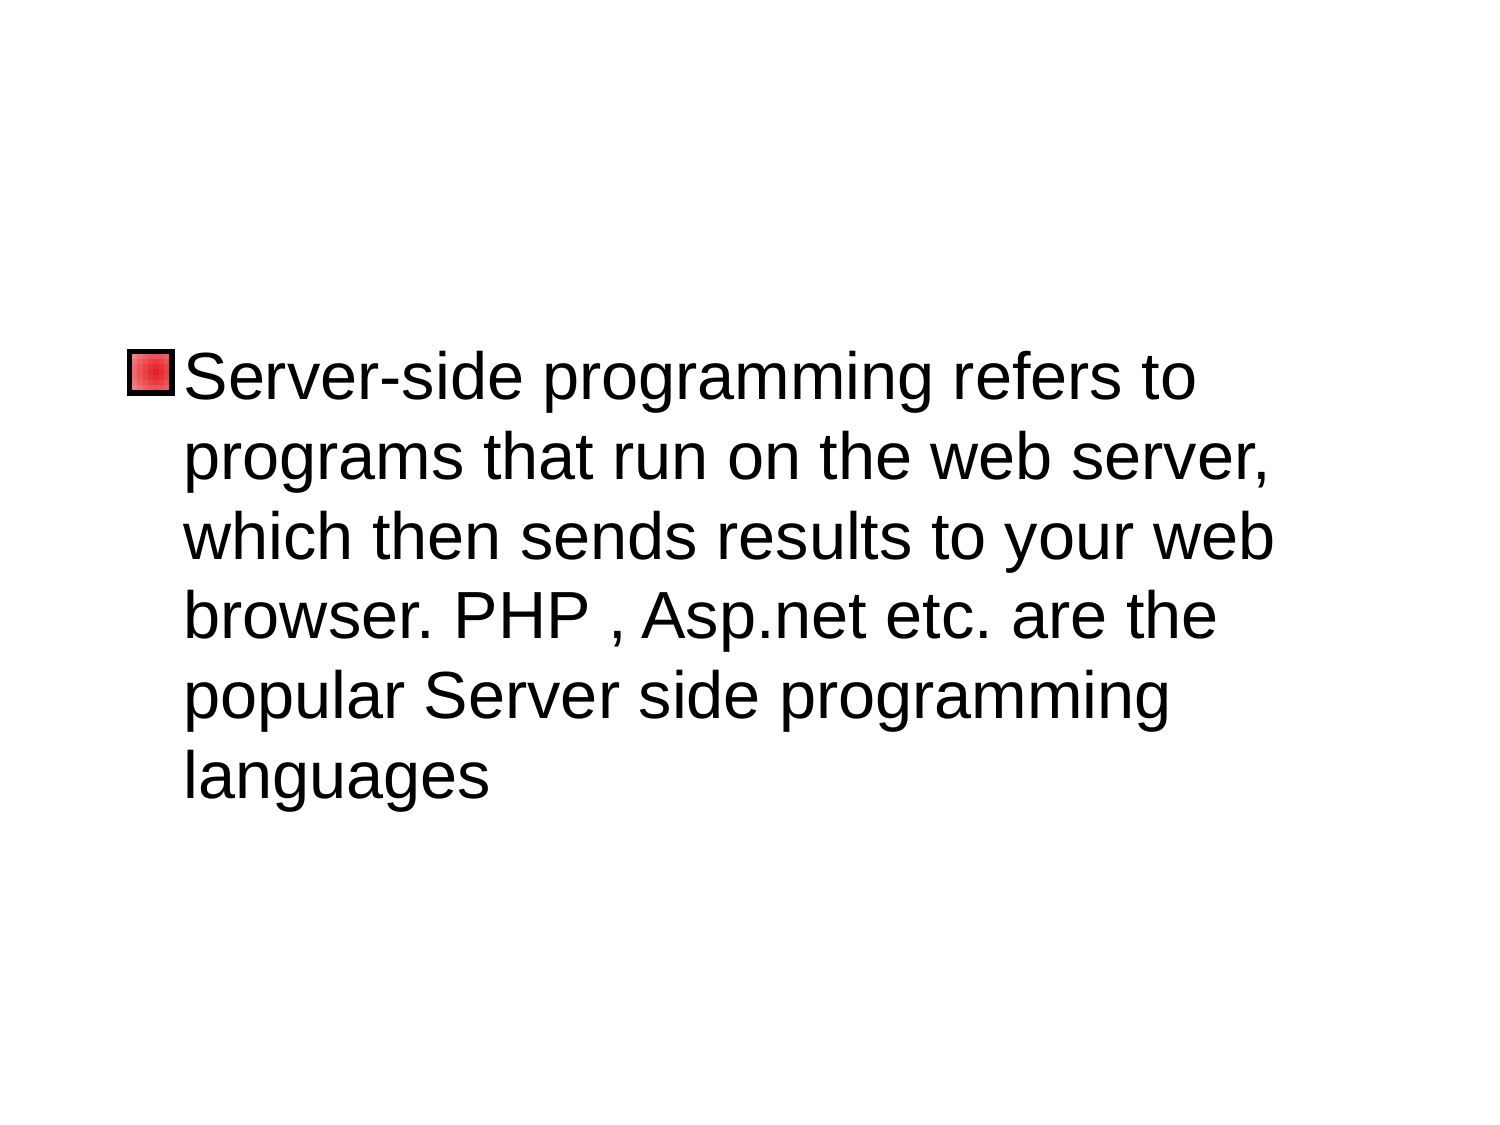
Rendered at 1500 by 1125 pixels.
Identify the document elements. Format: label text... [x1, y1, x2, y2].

picture [127, 349, 175, 396]
list Server-side programming refers to programs that run on the web server, which then sends results to your web browser. PHP , Asp.net etc. are the popular Server side programming languages [112, 324, 1388, 1000]
